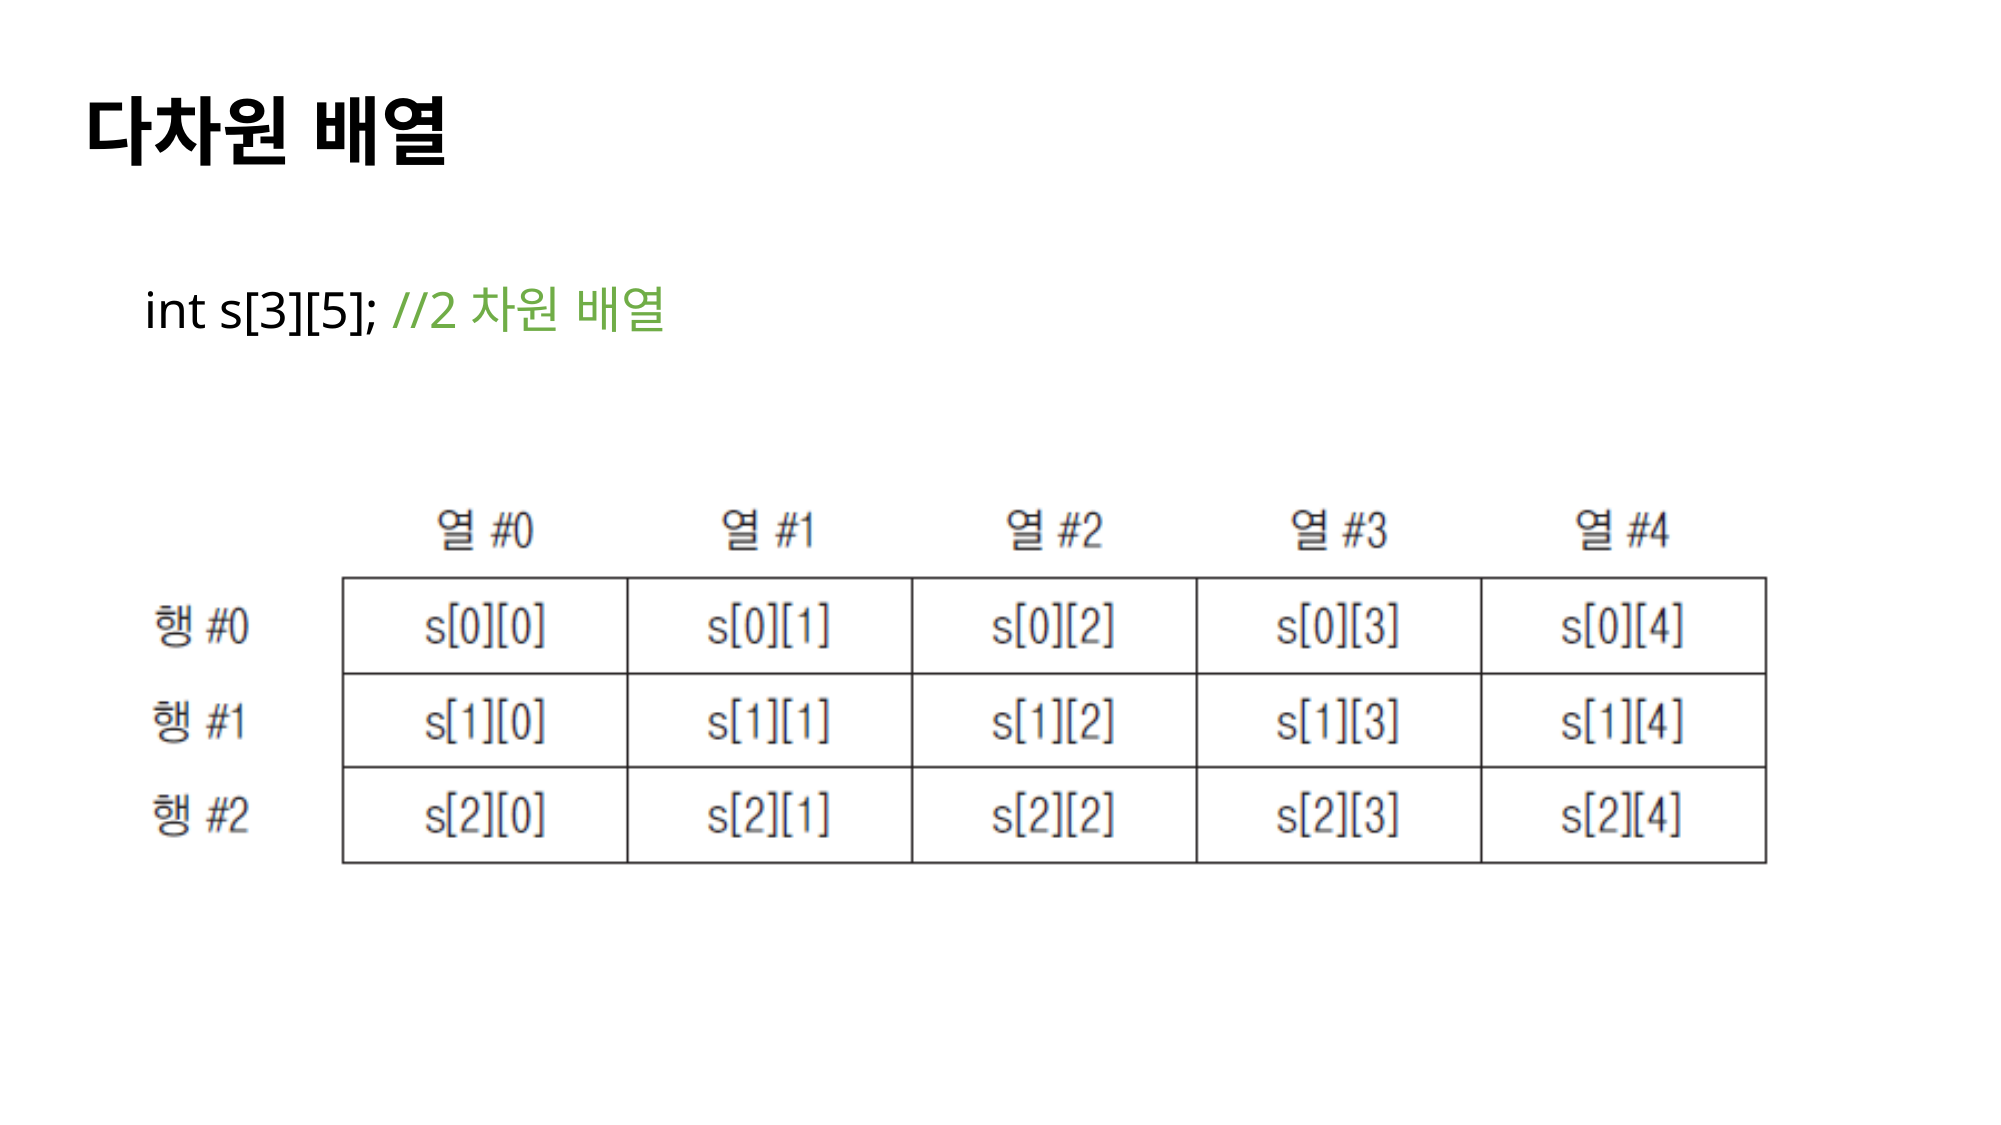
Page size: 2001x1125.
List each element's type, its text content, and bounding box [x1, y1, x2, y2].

text_box 다차원 배열 [69, 77, 1570, 183]
picture [69, 435, 1890, 938]
text_box int s[3][5]; //2차원 배열 [129, 271, 895, 347]
